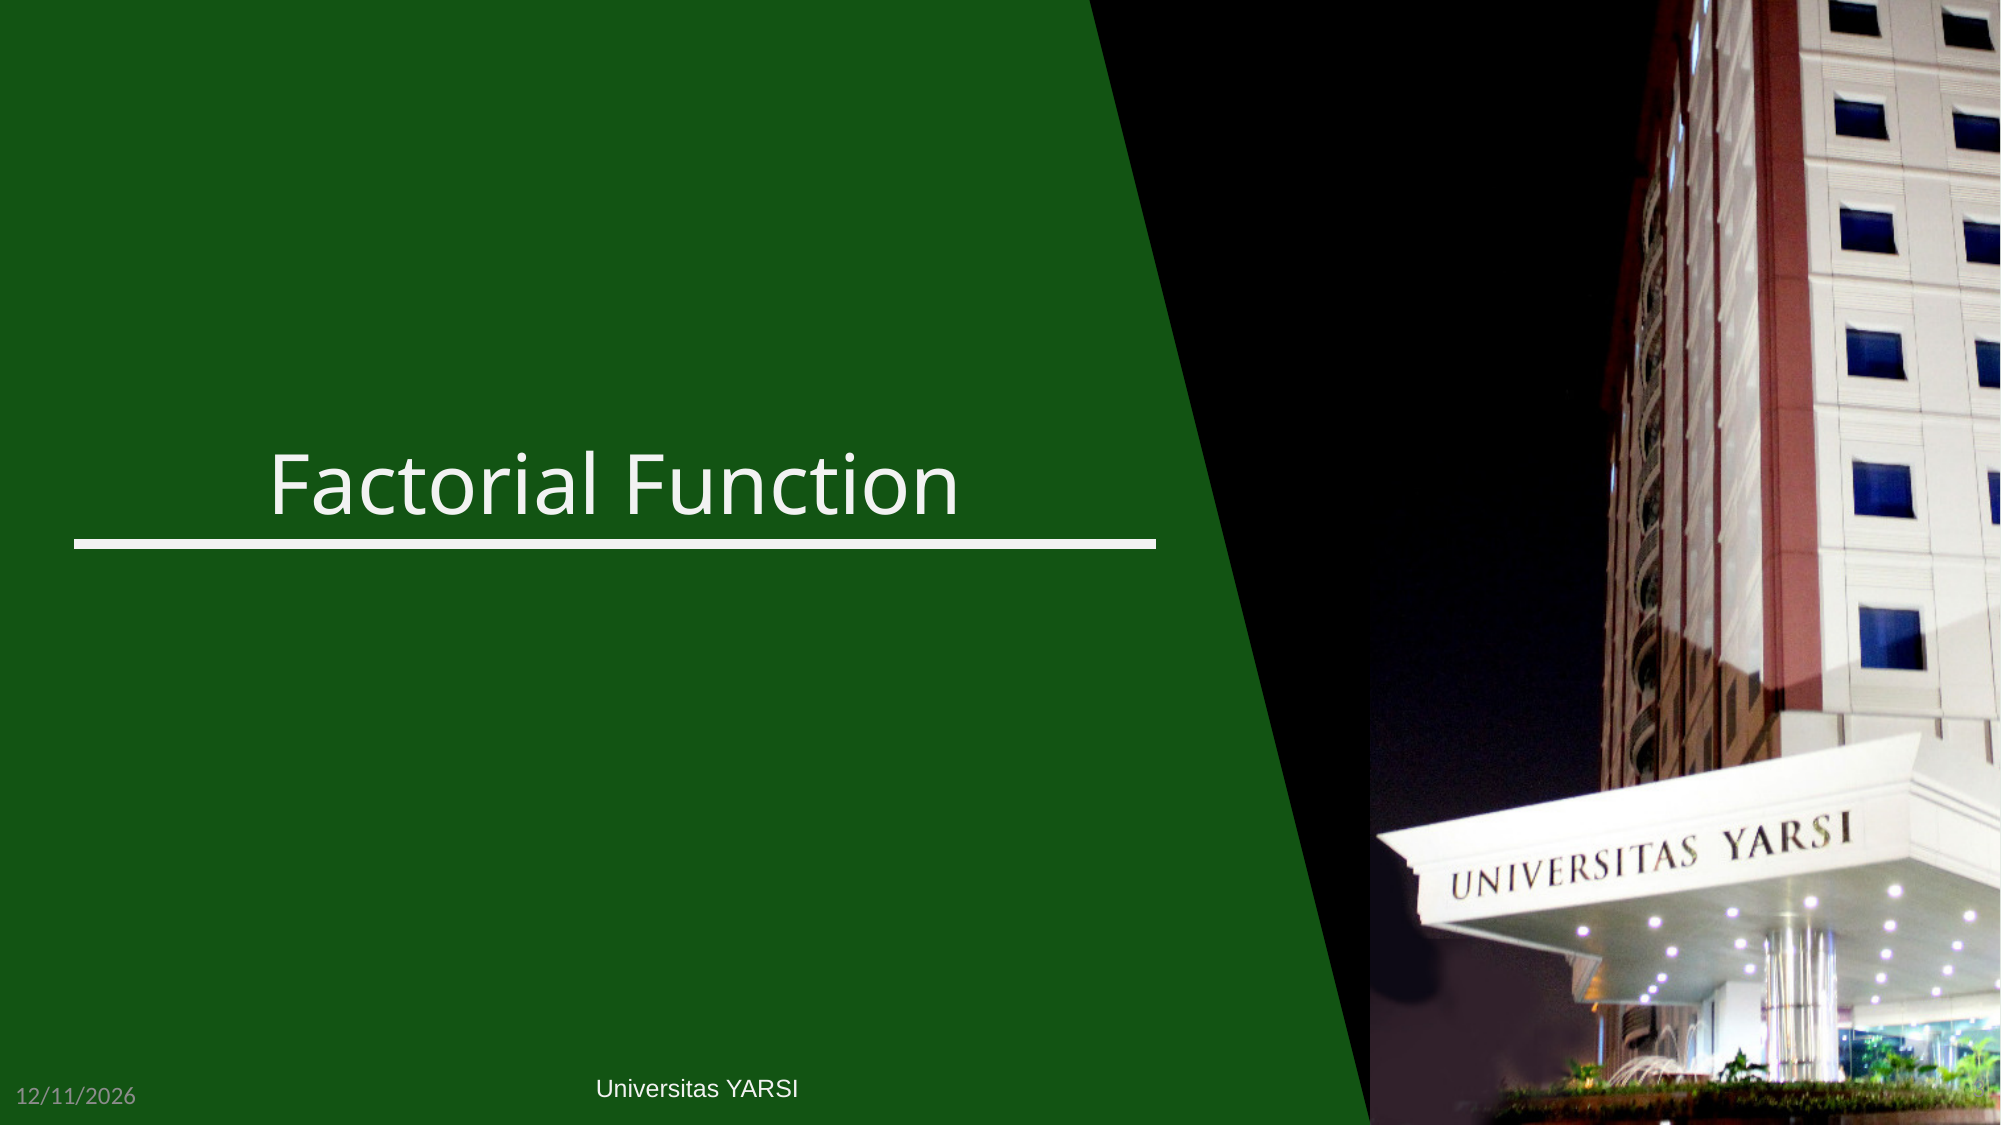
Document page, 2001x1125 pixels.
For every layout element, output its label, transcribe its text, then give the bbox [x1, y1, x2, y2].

title Factorial Function [75, 329, 1155, 540]
footer Universitas YARSI [75, 1065, 1320, 1110]
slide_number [0, 1079, 375, 1110]
slide_number 3 [1920, 1050, 2000, 1125]
picture [1370, 0, 2001, 1125]
